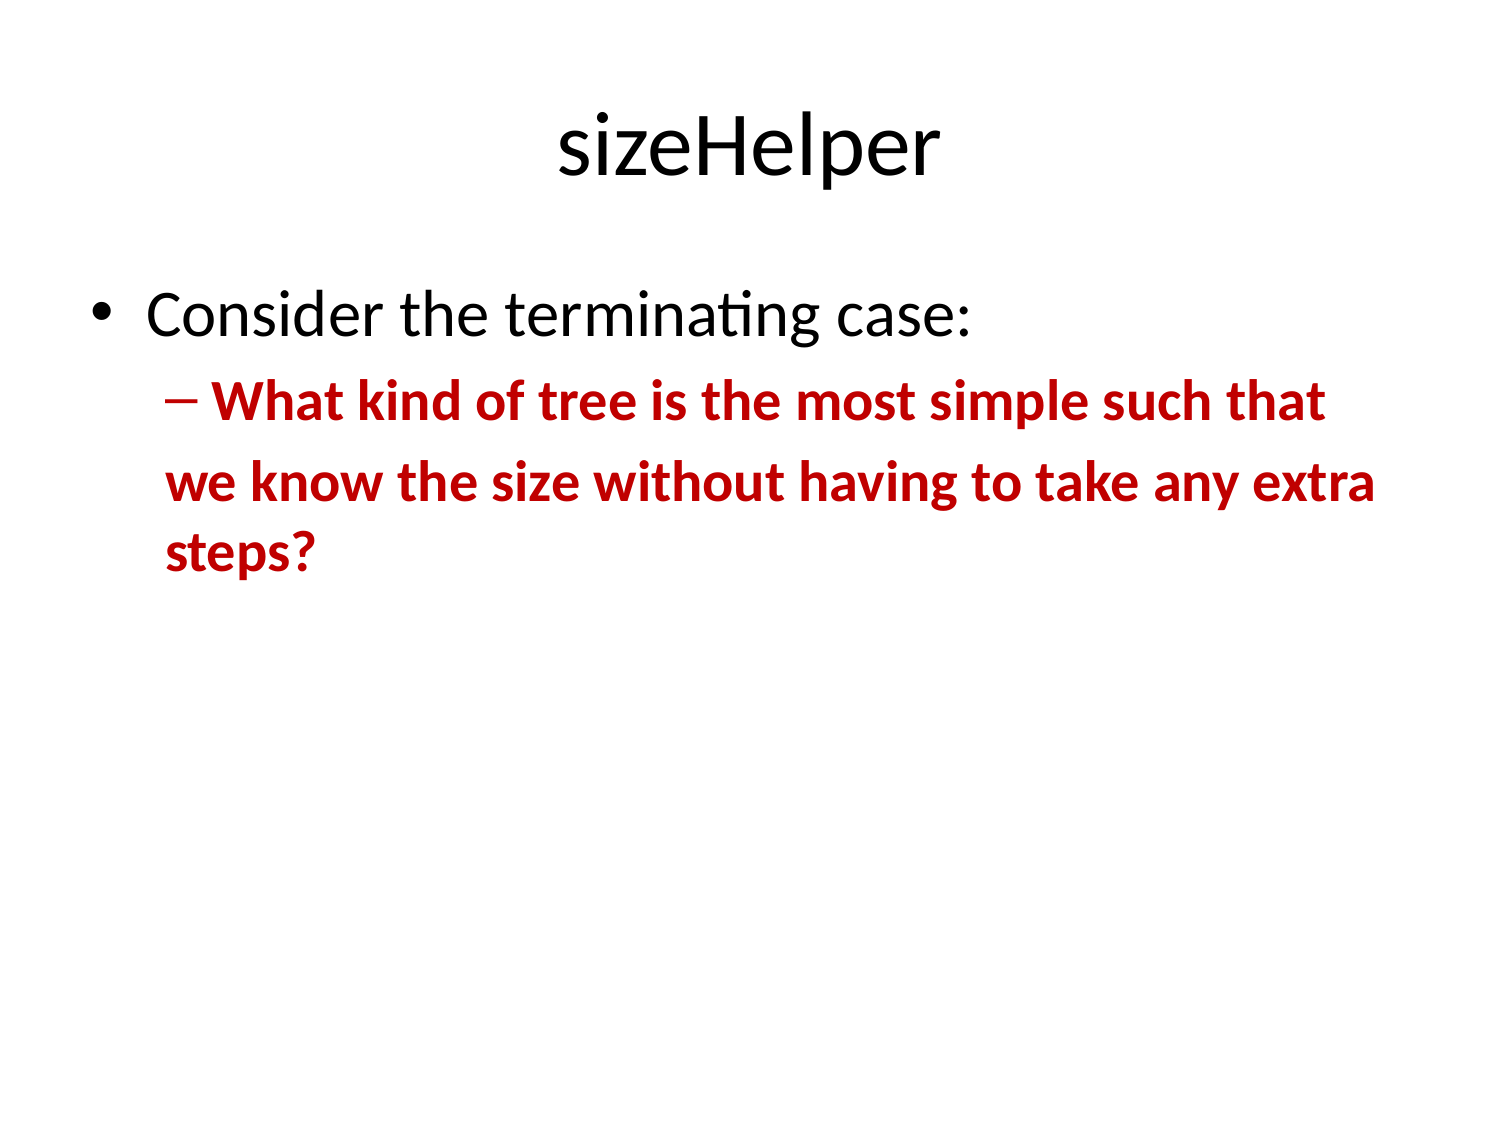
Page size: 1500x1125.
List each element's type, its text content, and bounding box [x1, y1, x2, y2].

title sizeHelper [75, 45, 1425, 233]
list Consider the terminating case: What kind of tree is the most simple such that we know the size without having to take any extra steps? [75, 262, 1425, 1005]
